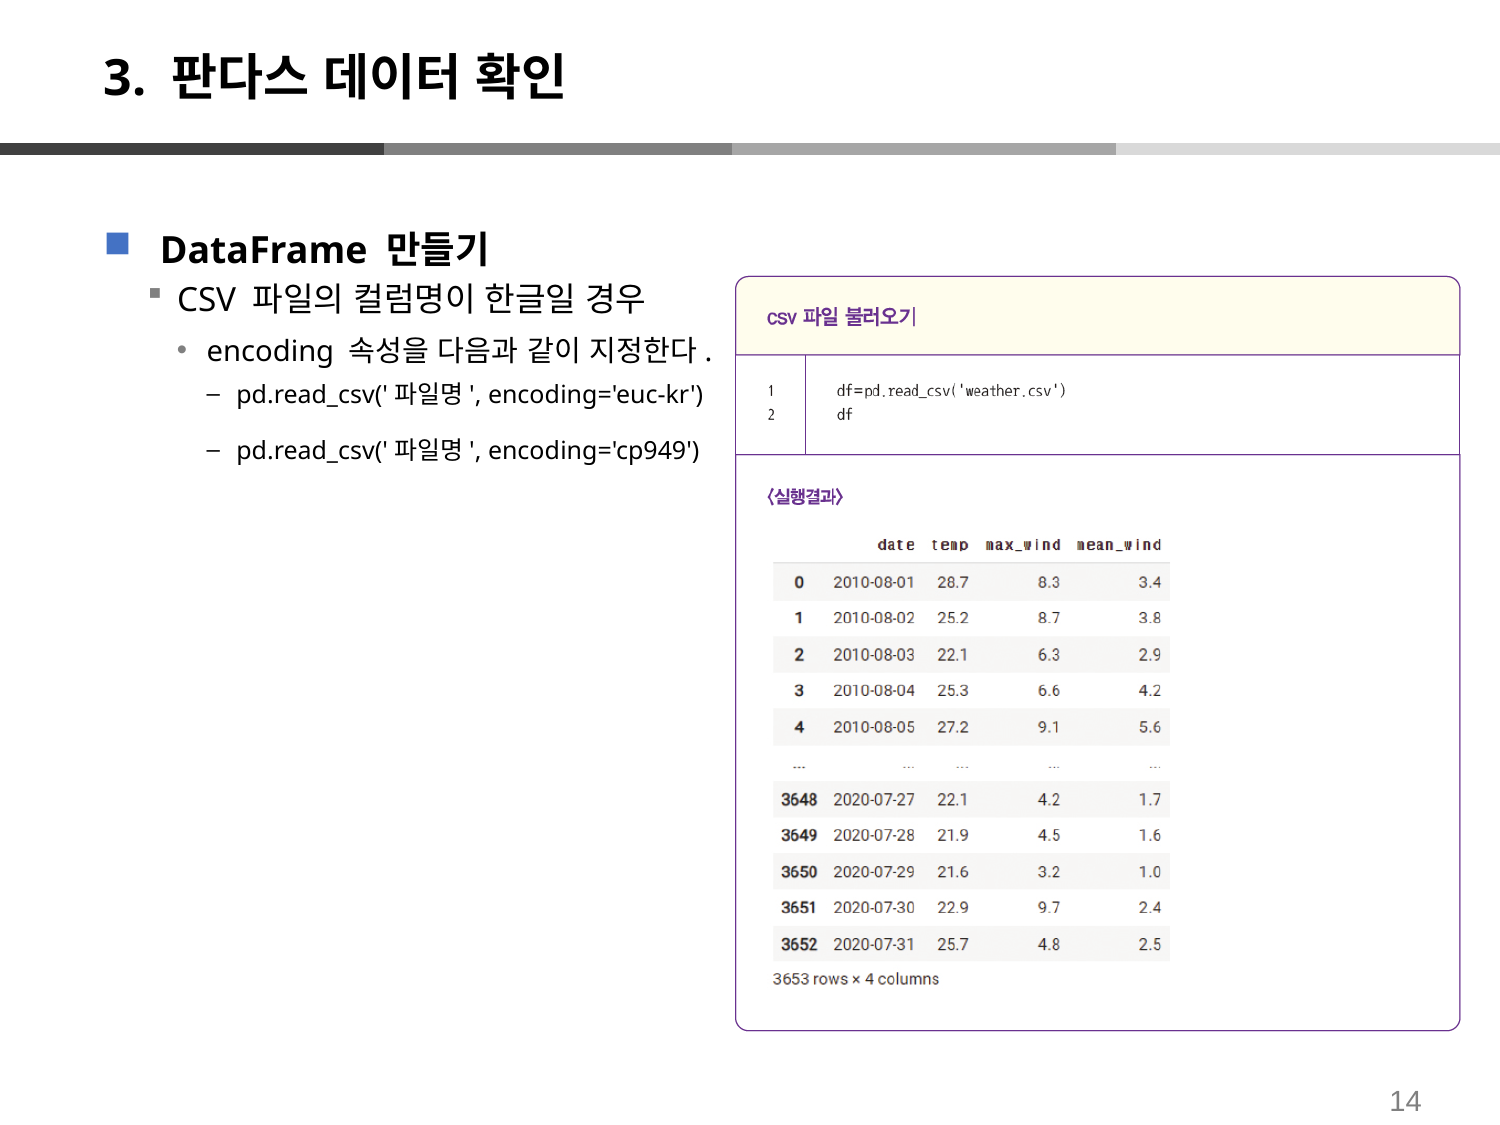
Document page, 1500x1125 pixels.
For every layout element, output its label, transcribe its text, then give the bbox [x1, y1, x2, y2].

list DataFrame 만들기 CSV 파일의 컬럼명이 한글일 경우 encoding 속성을 다음과 같이 지정한다. pd.read_csv('파일명', encoding='euc-kr') pd.read_csv('파일명', encoding='cp949') [88, 196, 1436, 1083]
title 3. 판다스 데이터 확인 [88, 30, 1211, 121]
picture [730, 271, 1467, 1037]
